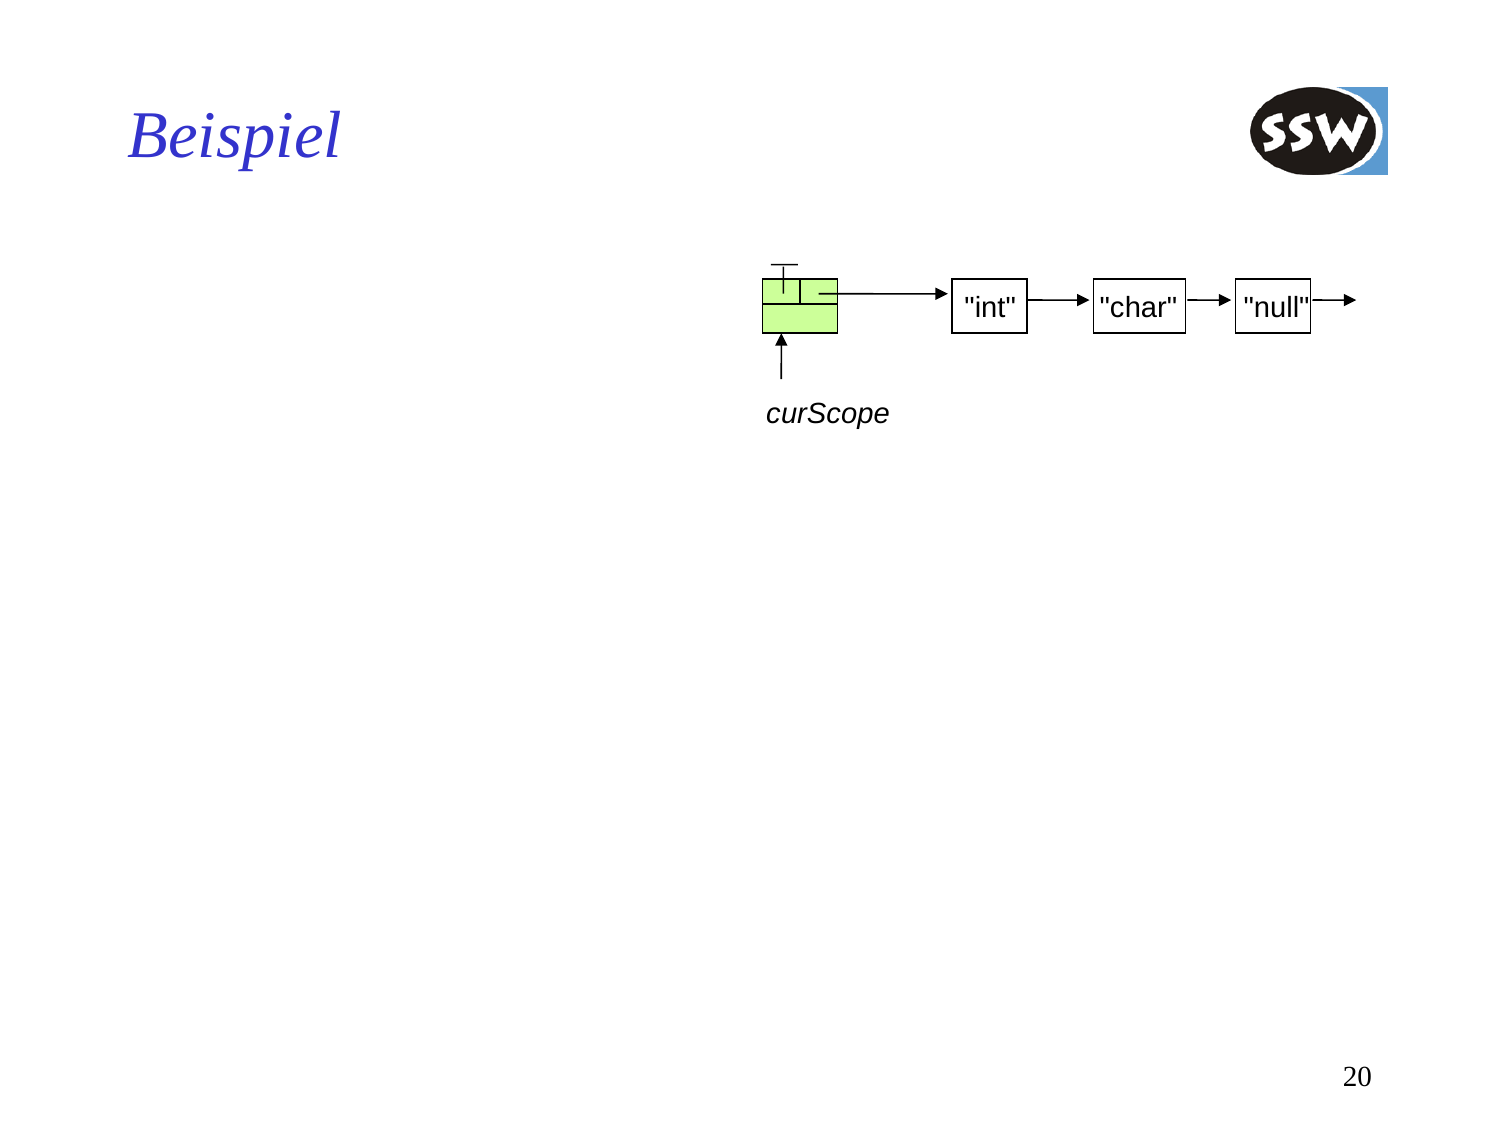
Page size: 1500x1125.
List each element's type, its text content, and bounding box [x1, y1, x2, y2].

text_box [775, 333, 788, 380]
title Beispiel [112, 75, 1238, 188]
text_box "char" [1084, 280, 1193, 332]
text_box [818, 287, 948, 300]
text_box [1187, 293, 1232, 307]
text_box [1027, 293, 1090, 307]
picture [1250, 87, 1388, 175]
text_box "int" [949, 280, 1032, 332]
text_box [1312, 293, 1357, 307]
text_box [800, 279, 838, 305]
text_box curScope [751, 387, 905, 438]
slide_number 20 [1074, 1050, 1388, 1100]
text_box "null" [1228, 280, 1325, 332]
text_box [762, 305, 838, 334]
text_box [762, 279, 800, 305]
